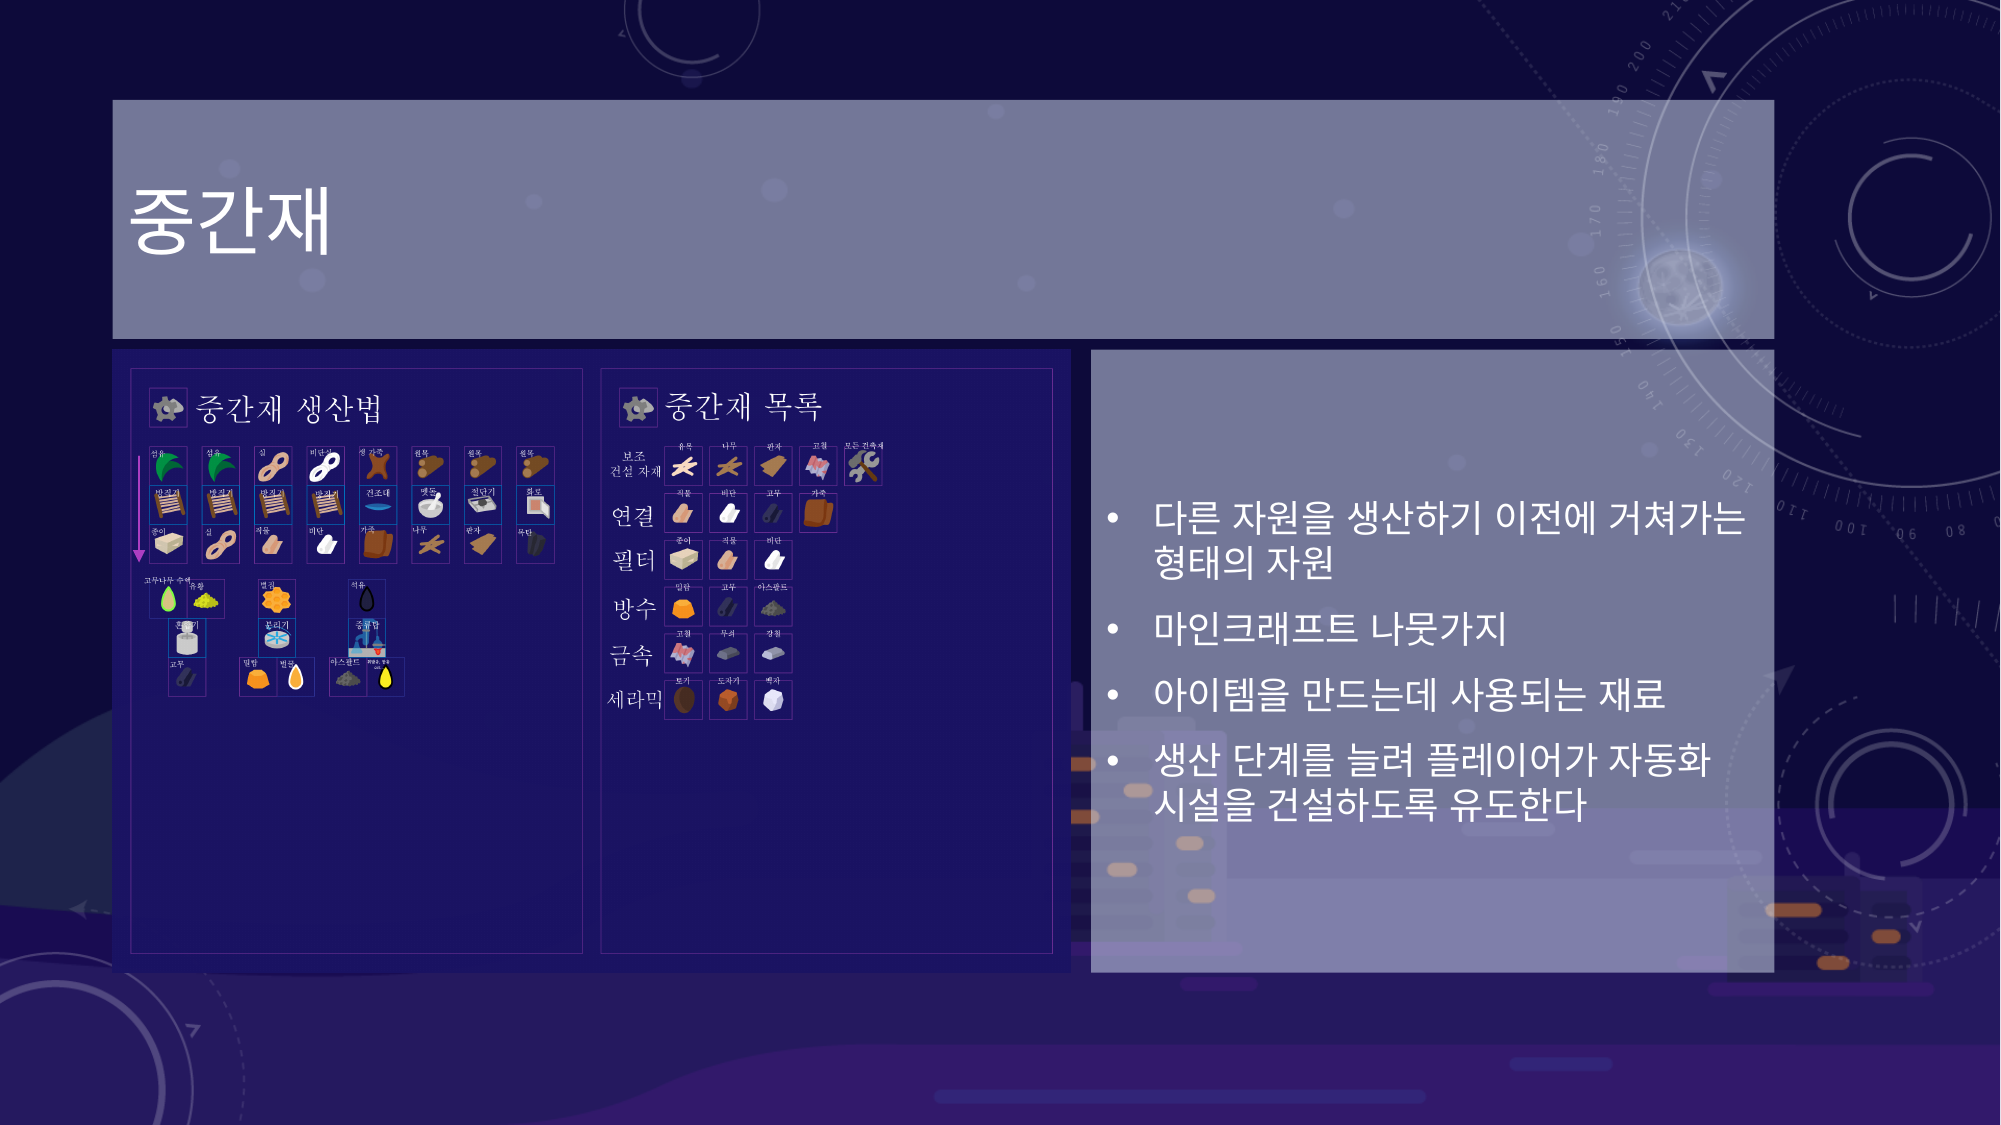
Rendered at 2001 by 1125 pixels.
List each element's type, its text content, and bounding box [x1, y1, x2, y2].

picture [0, 0, 2001, 1125]
text_box 다른 자원을 생산하기 이전에 거쳐가는 형태의 자원 마인크래프트 나뭇가지 아이템을 만드는데 사용되는 재료 생산 단계를 늘려 플레이어가 자동화 시설을 건설하도록 유도한다 [1091, 349, 1775, 973]
title 중간재 [112, 99, 1775, 339]
